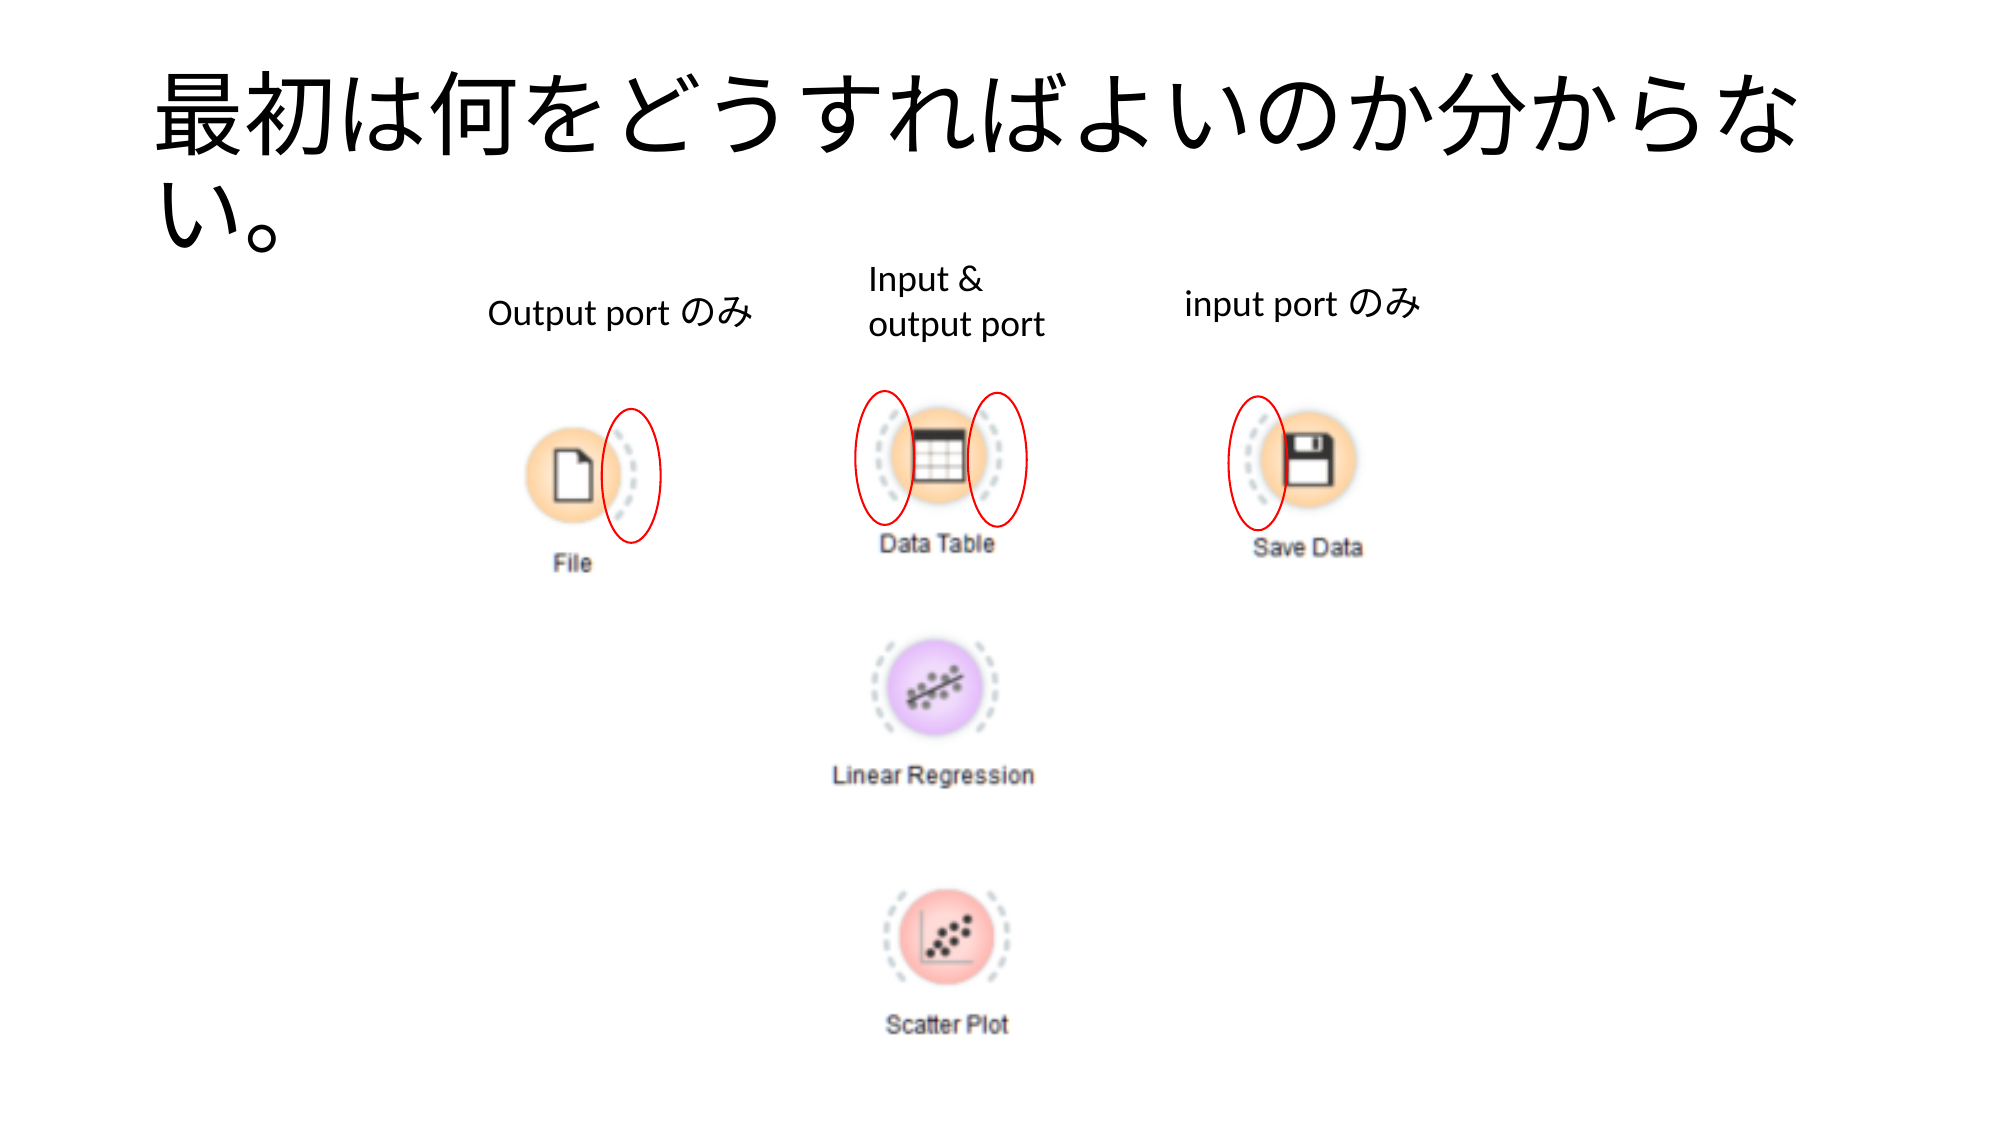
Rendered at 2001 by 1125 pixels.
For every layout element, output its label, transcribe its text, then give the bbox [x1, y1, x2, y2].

picture [410, 352, 1459, 1101]
text_box Input & output port [853, 246, 1083, 352]
text_box input portのみ [1169, 271, 1495, 332]
title 最初は何をどうすればよいのか分からない。 [137, 59, 1863, 278]
text_box Output portのみ [473, 280, 799, 340]
